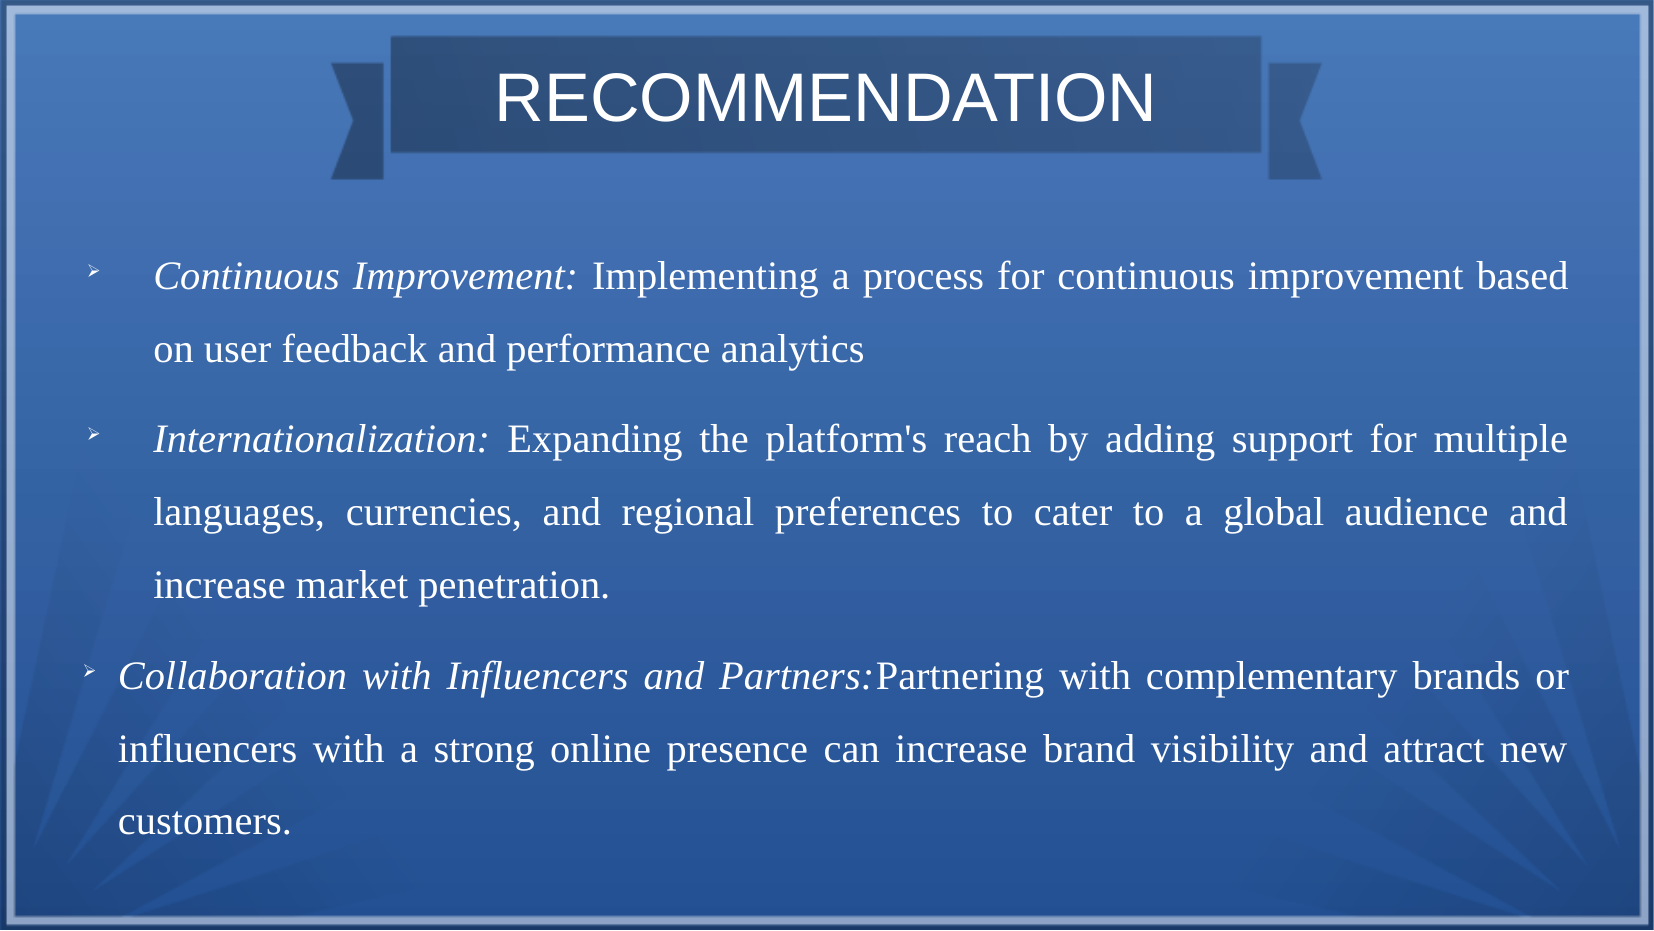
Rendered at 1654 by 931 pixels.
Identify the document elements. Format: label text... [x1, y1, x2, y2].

picture [0, 0, 1654, 930]
title RECOMMENDATION [389, 35, 1264, 154]
list Continuous Improvement: Implementing a process for continuous improvement based on user feedback and performance analytics Internationalization: Expanding the platform's reach by adding support for multiple languages, currencies, and regional preferences to cater to a global audience and increase market penetration. Collaboration with Influencers and Partners:Partnering with complementary brands or influencers with a strong online presence can increase brand visibility and attract new customers. [82, 224, 1571, 848]
